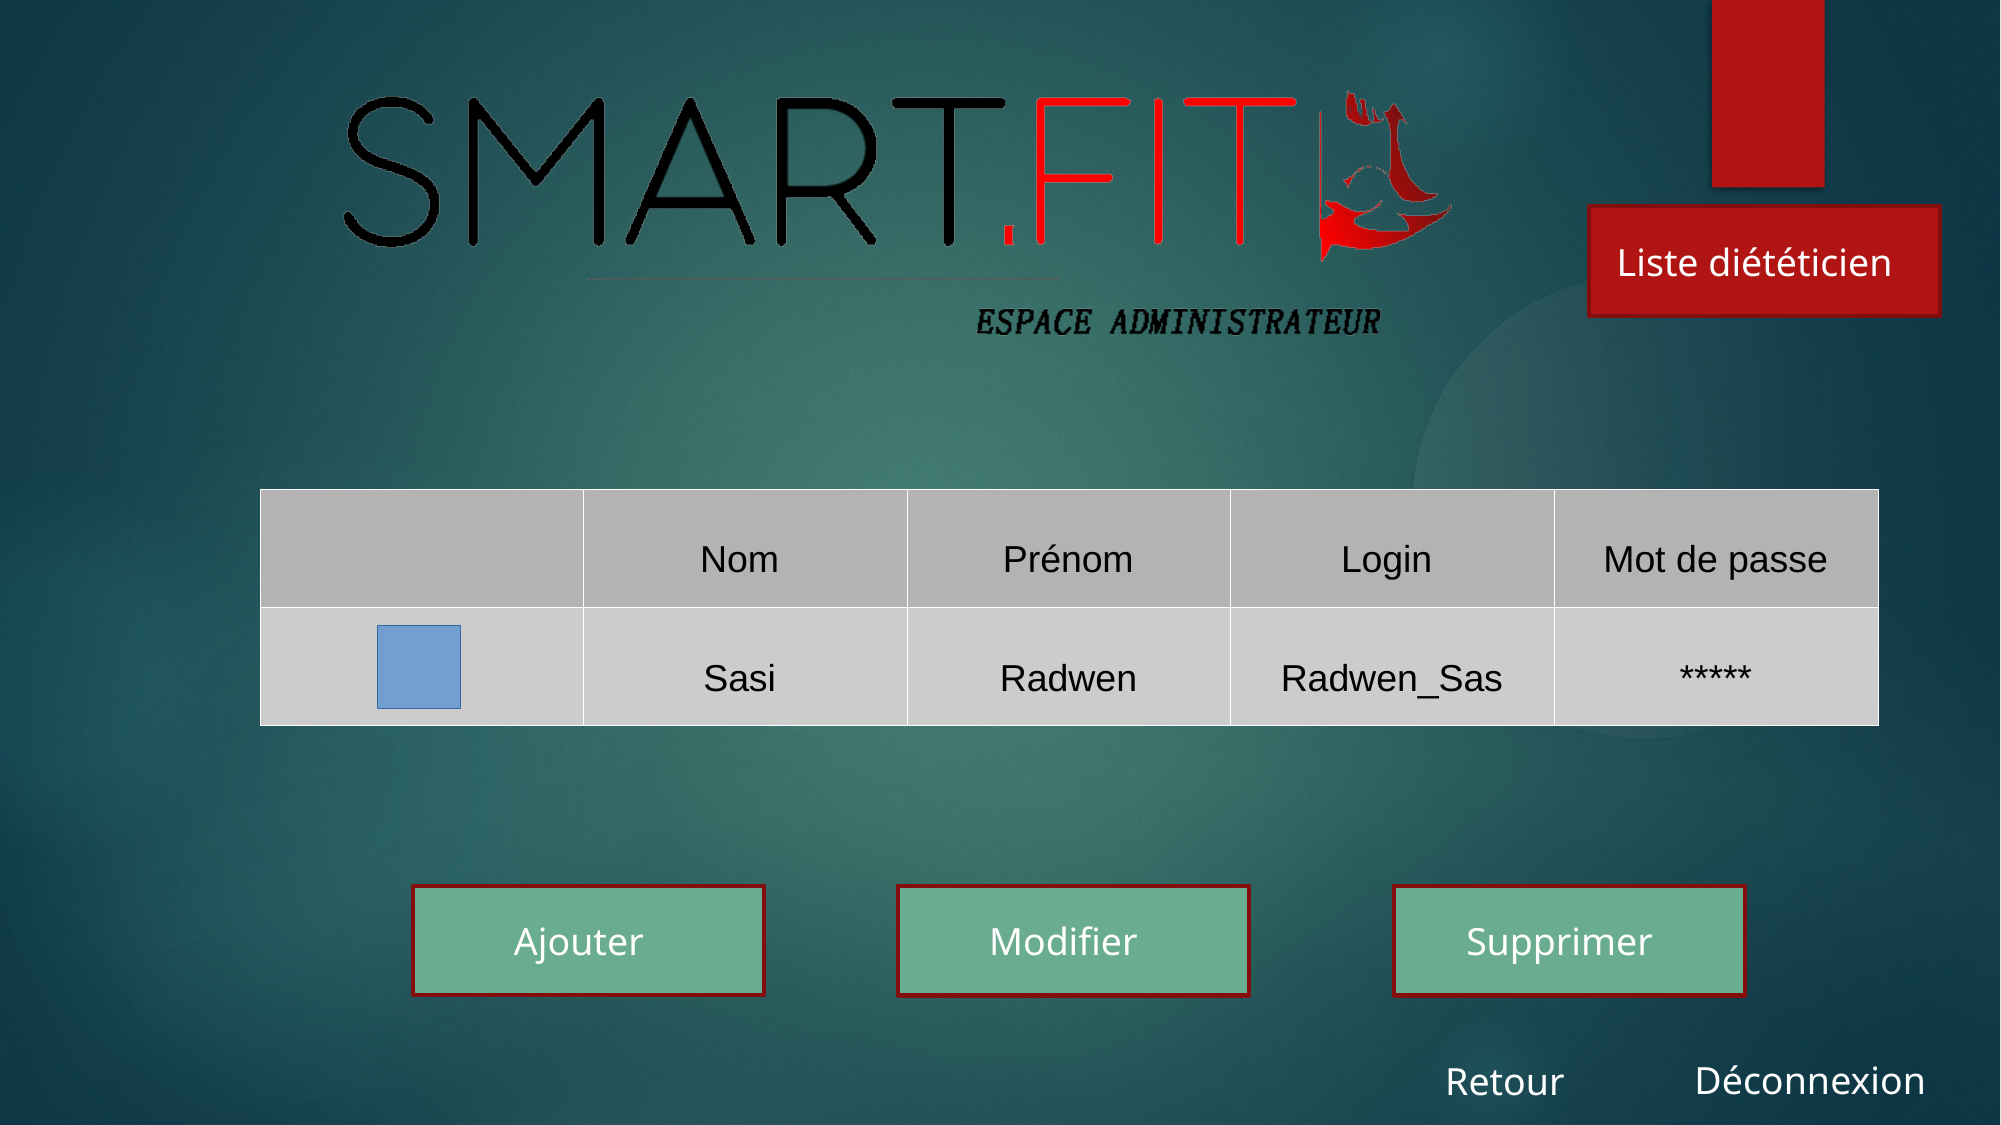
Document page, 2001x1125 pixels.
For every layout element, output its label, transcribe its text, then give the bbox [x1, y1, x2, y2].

table_cell ***** [1555, 608, 1878, 725]
text_box Liste diététicien [1587, 204, 1942, 318]
table_cell [261, 608, 583, 725]
text_box Supprimer [1392, 884, 1747, 998]
text_box Modifier [896, 884, 1251, 998]
table_header [261, 490, 583, 607]
table_header Nom [584, 490, 907, 607]
text_box Ajouter [411, 884, 766, 997]
text_box [377, 625, 461, 709]
text_box Déconnexion [1679, 1050, 1967, 1110]
table_header Prénom [908, 490, 1230, 607]
table_cell Sasi [584, 608, 907, 725]
table_cell Radwen [908, 608, 1230, 725]
table_cell Radwen_Sas [1231, 608, 1554, 725]
picture [0, 0, 2001, 1125]
table_header Mot de passe [1555, 490, 1878, 607]
text_box Retour [1430, 1050, 1597, 1111]
table_header Login [1231, 490, 1554, 607]
